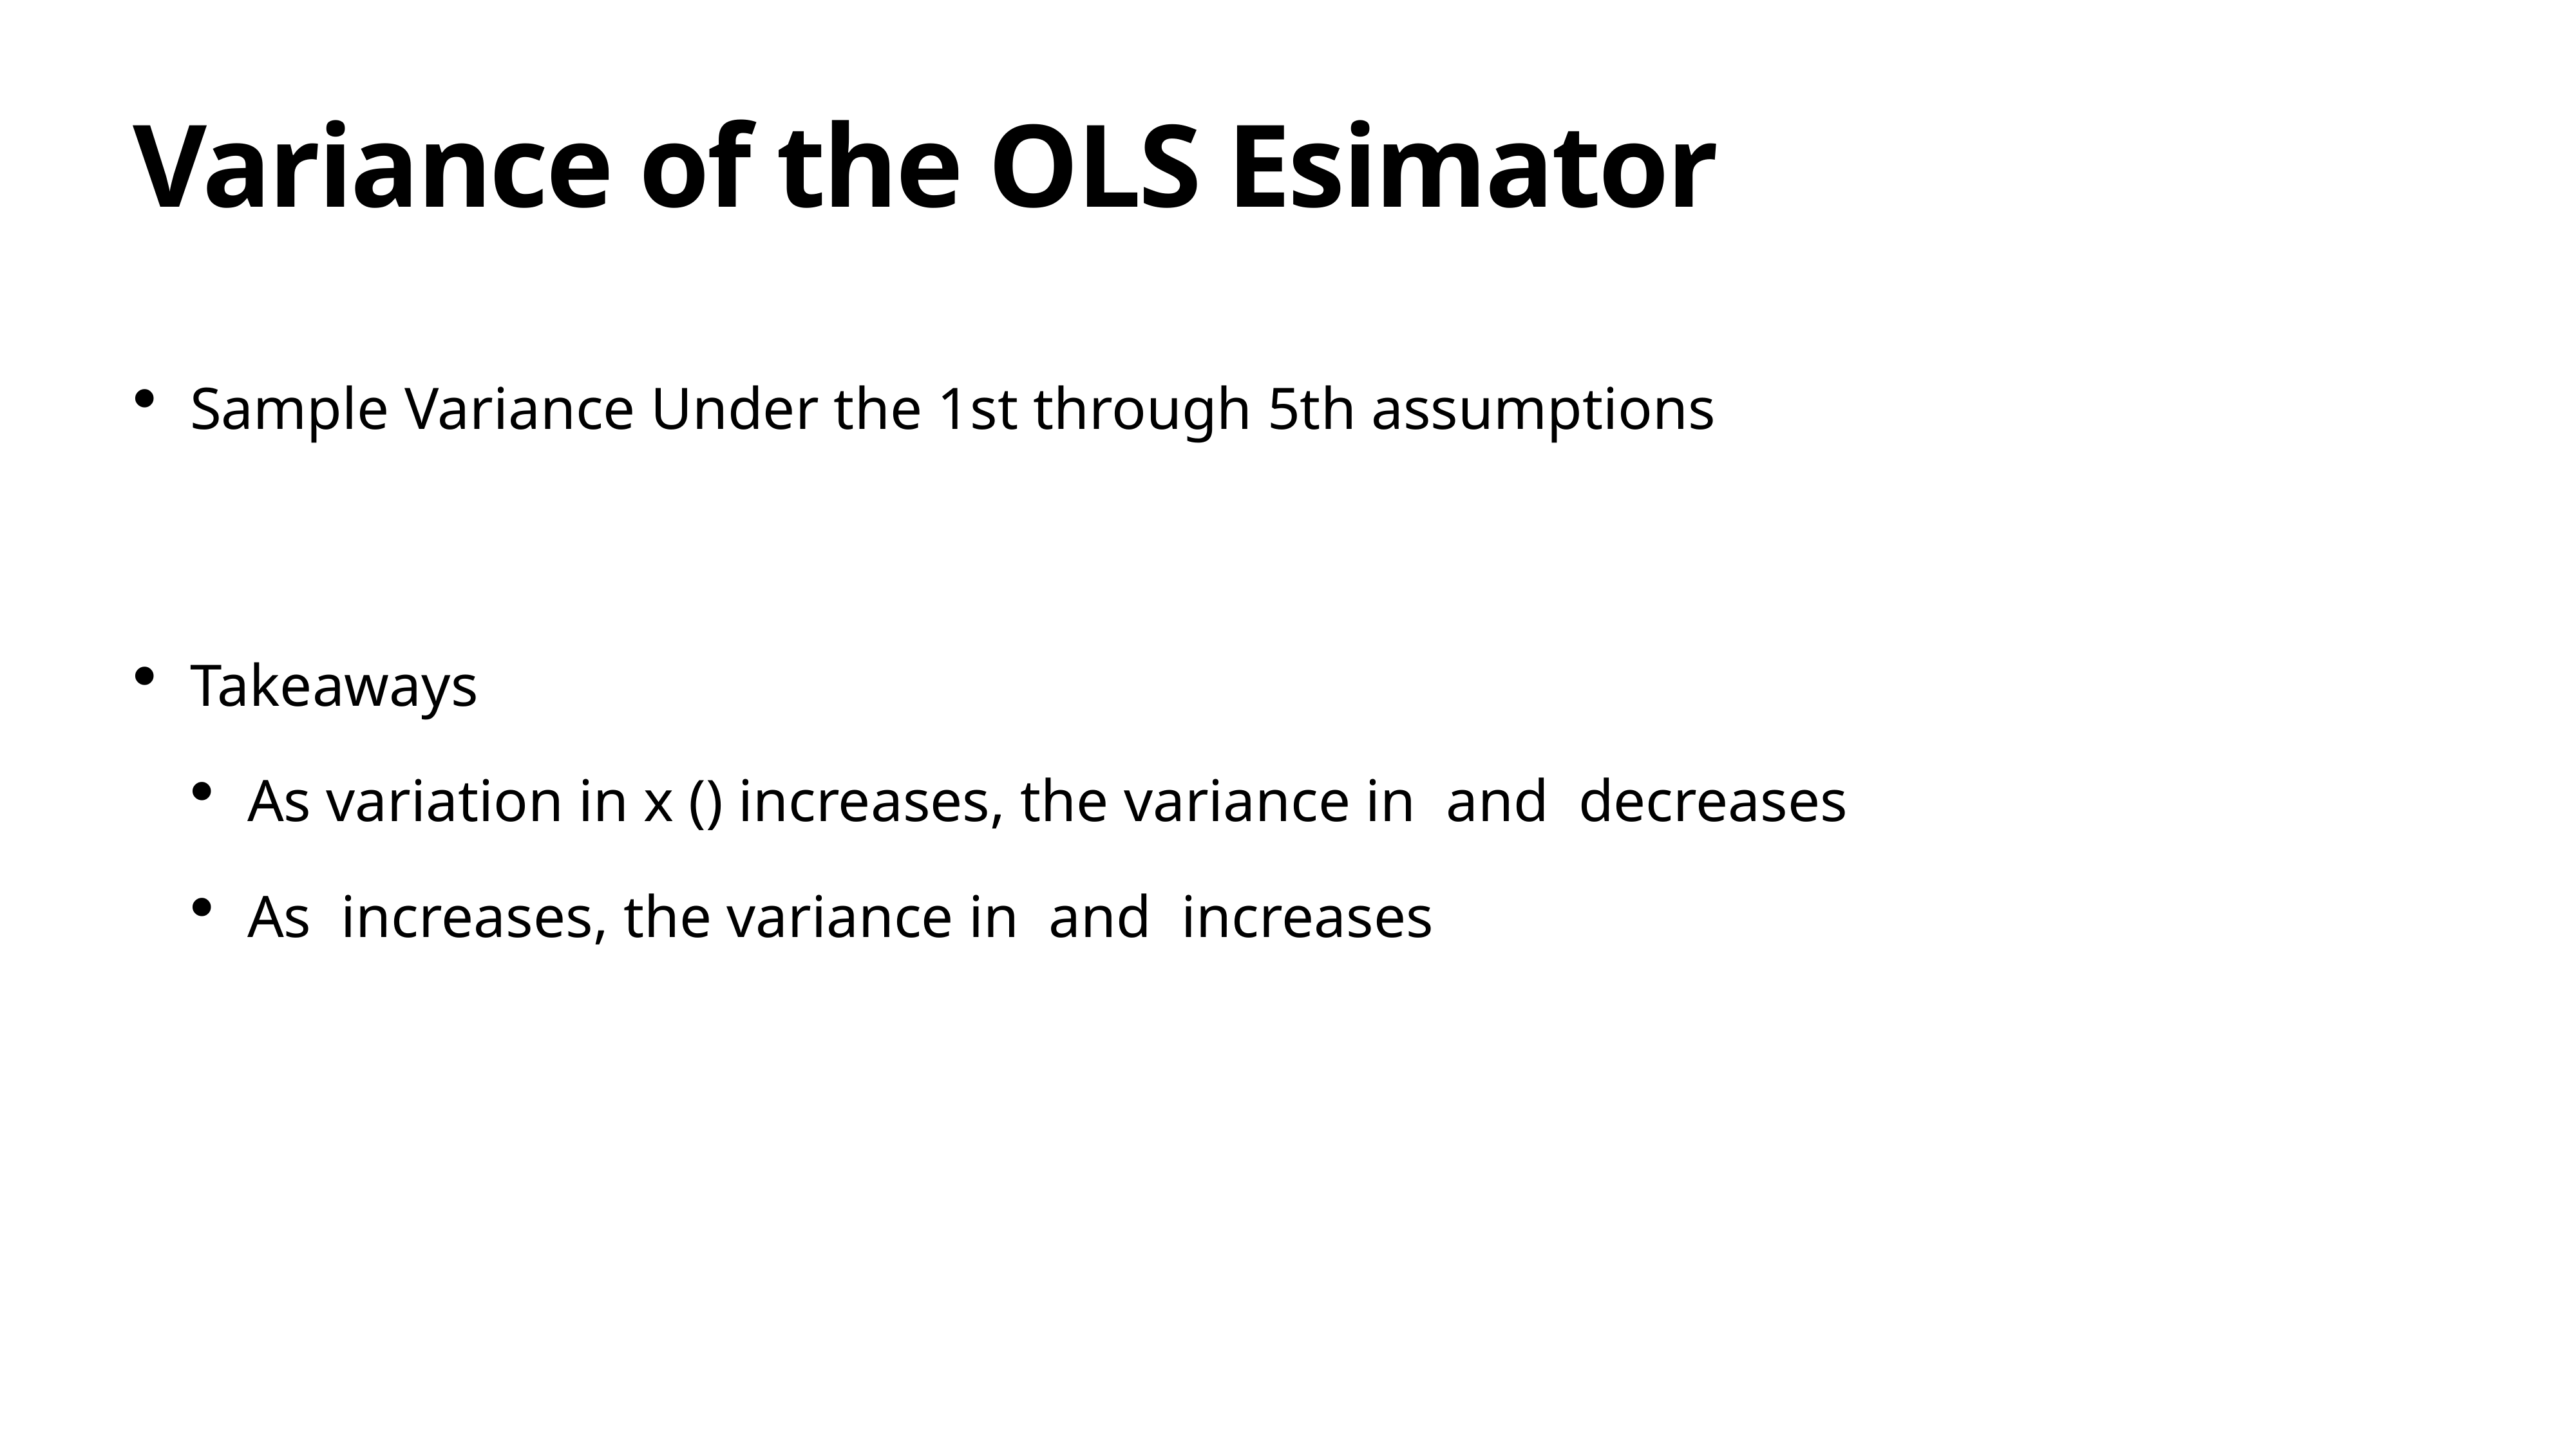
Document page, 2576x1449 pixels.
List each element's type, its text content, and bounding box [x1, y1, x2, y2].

list Sample Variance Under the 1st through 5th assumptions Takeaways As variation in x () increases, the variance in and decreases As increases, the variance in and increases [127, 374, 2449, 1321]
title Variance of the OLS Esimator [127, 113, 2449, 266]
